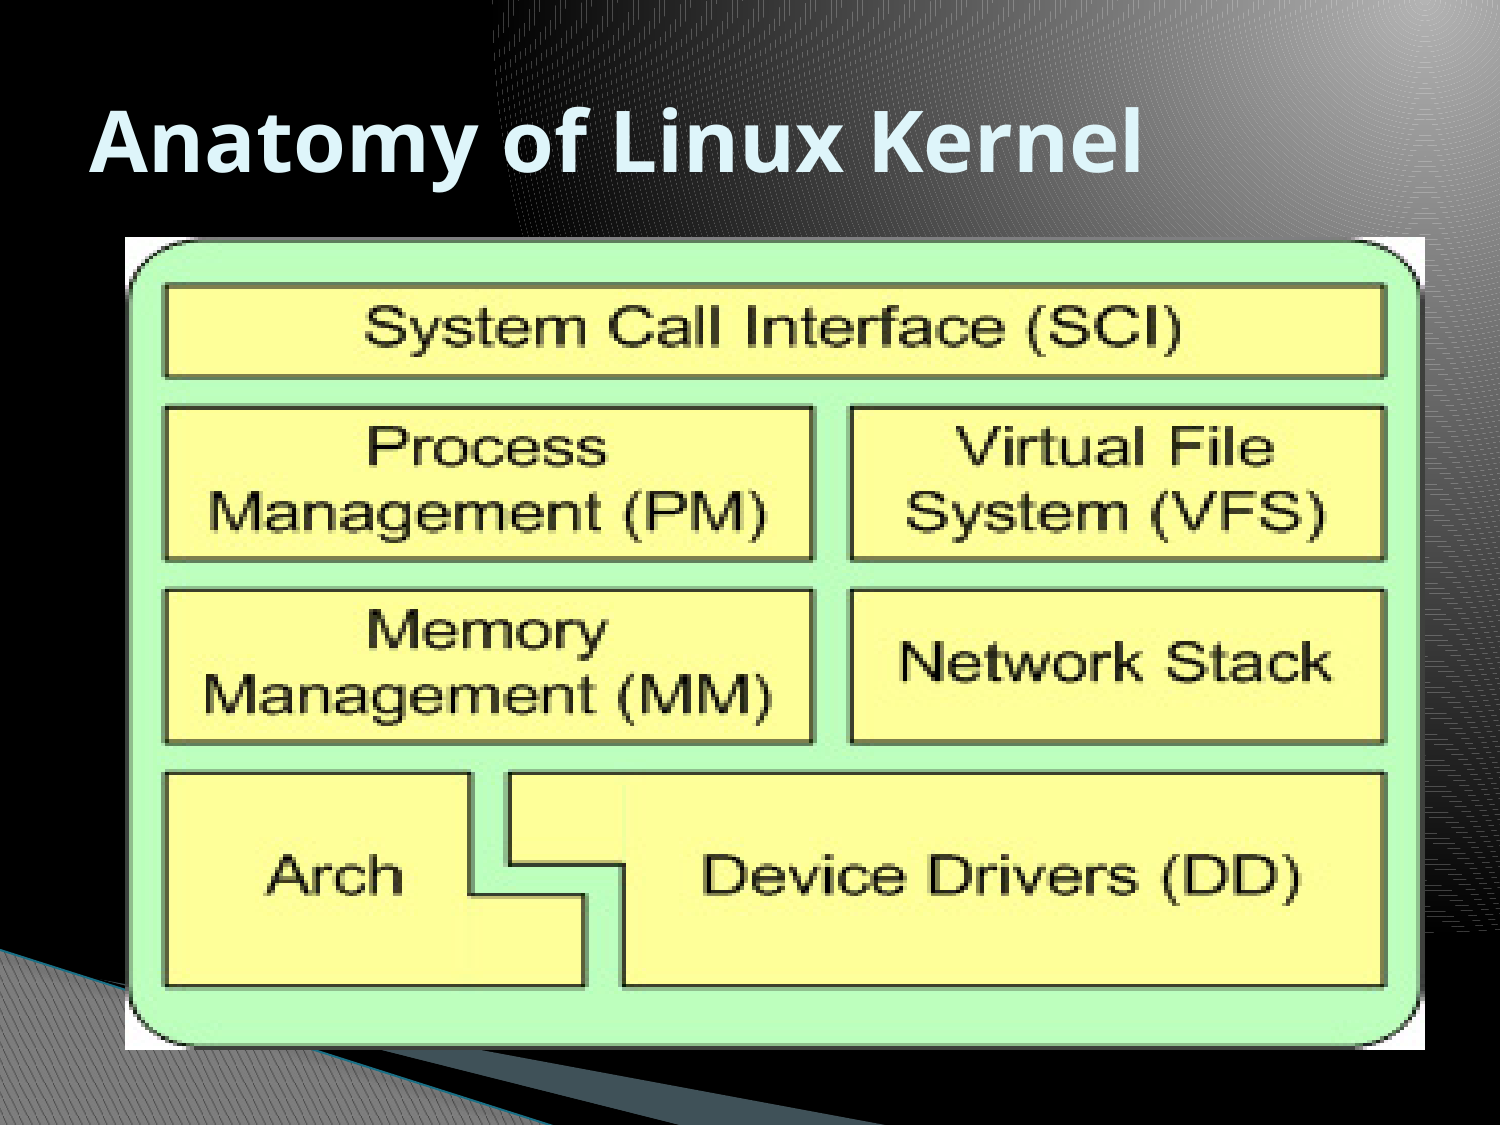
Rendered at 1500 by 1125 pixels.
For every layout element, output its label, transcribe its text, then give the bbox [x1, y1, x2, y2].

title Anatomy of Linux Kernel [75, 45, 1425, 233]
picture [0, 237, 1426, 1125]
